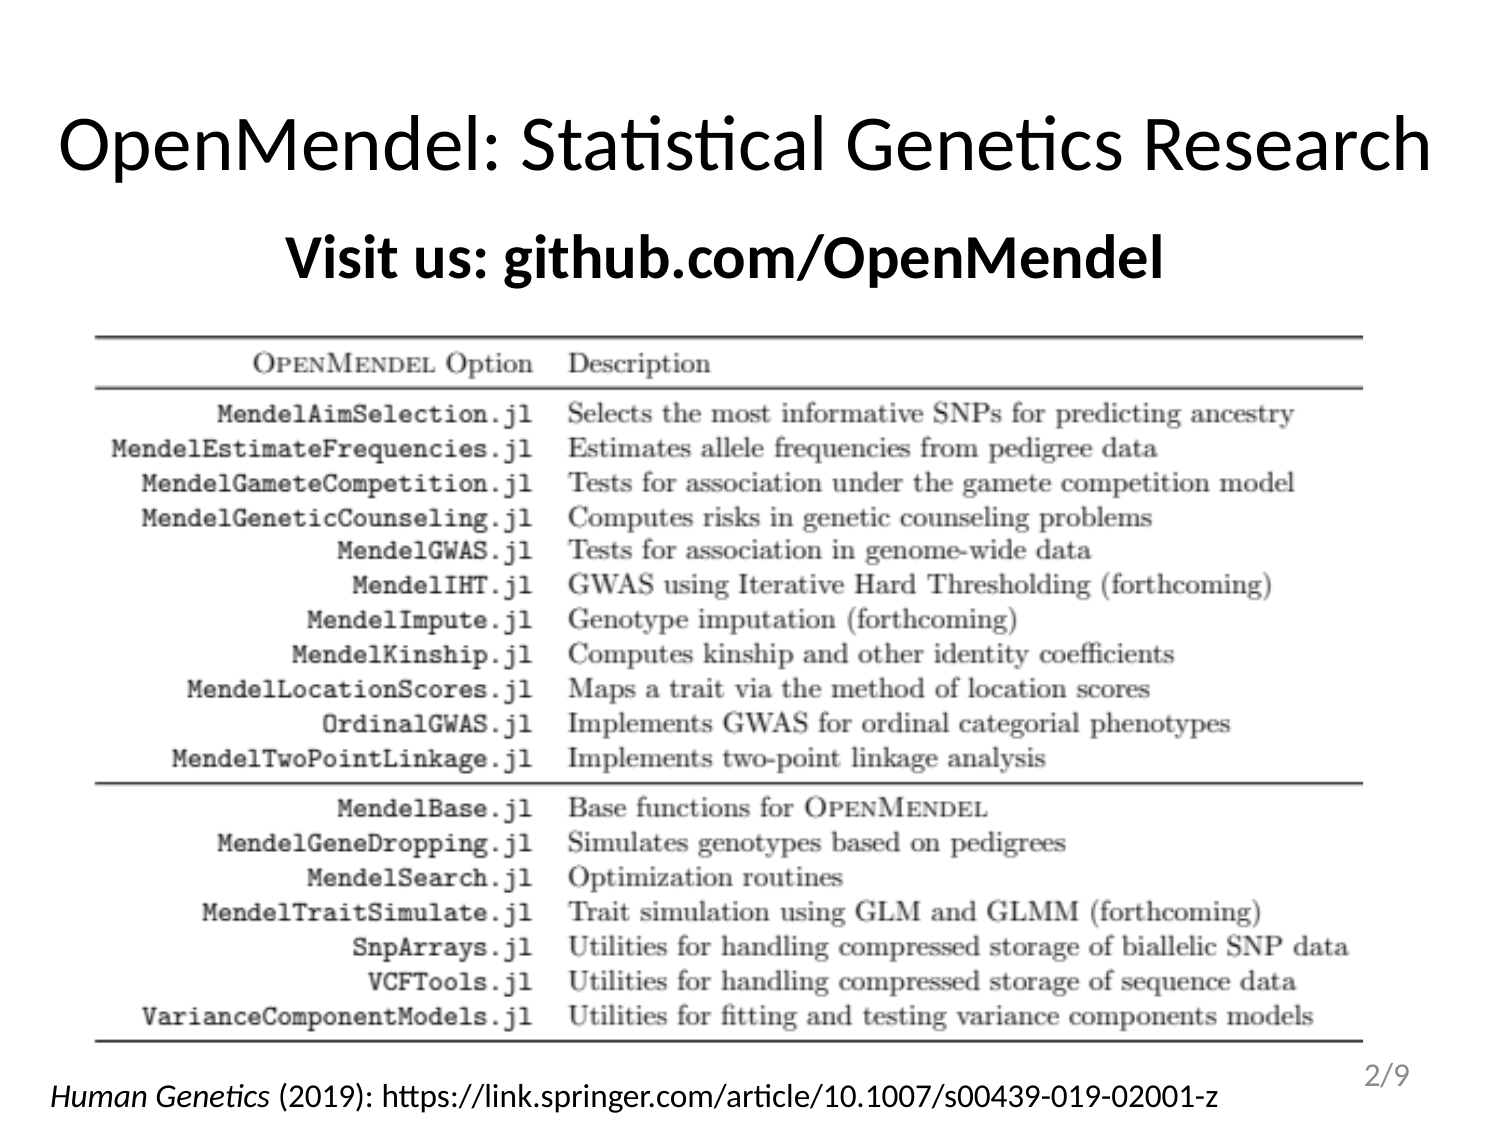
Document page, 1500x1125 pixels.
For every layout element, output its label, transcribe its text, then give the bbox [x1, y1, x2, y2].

picture [93, 334, 1364, 1043]
slide_number 2/9 [1074, 1042, 1425, 1103]
title OpenMendel: Statistical Genetics Research [22, 45, 1472, 233]
text_box Visit us: github.com/OpenMendel [270, 208, 1181, 298]
text_box Human Genetics (2019): https://link.springer.com/article/10.1007/s00439-019-02001-z [35, 1067, 1453, 1122]
